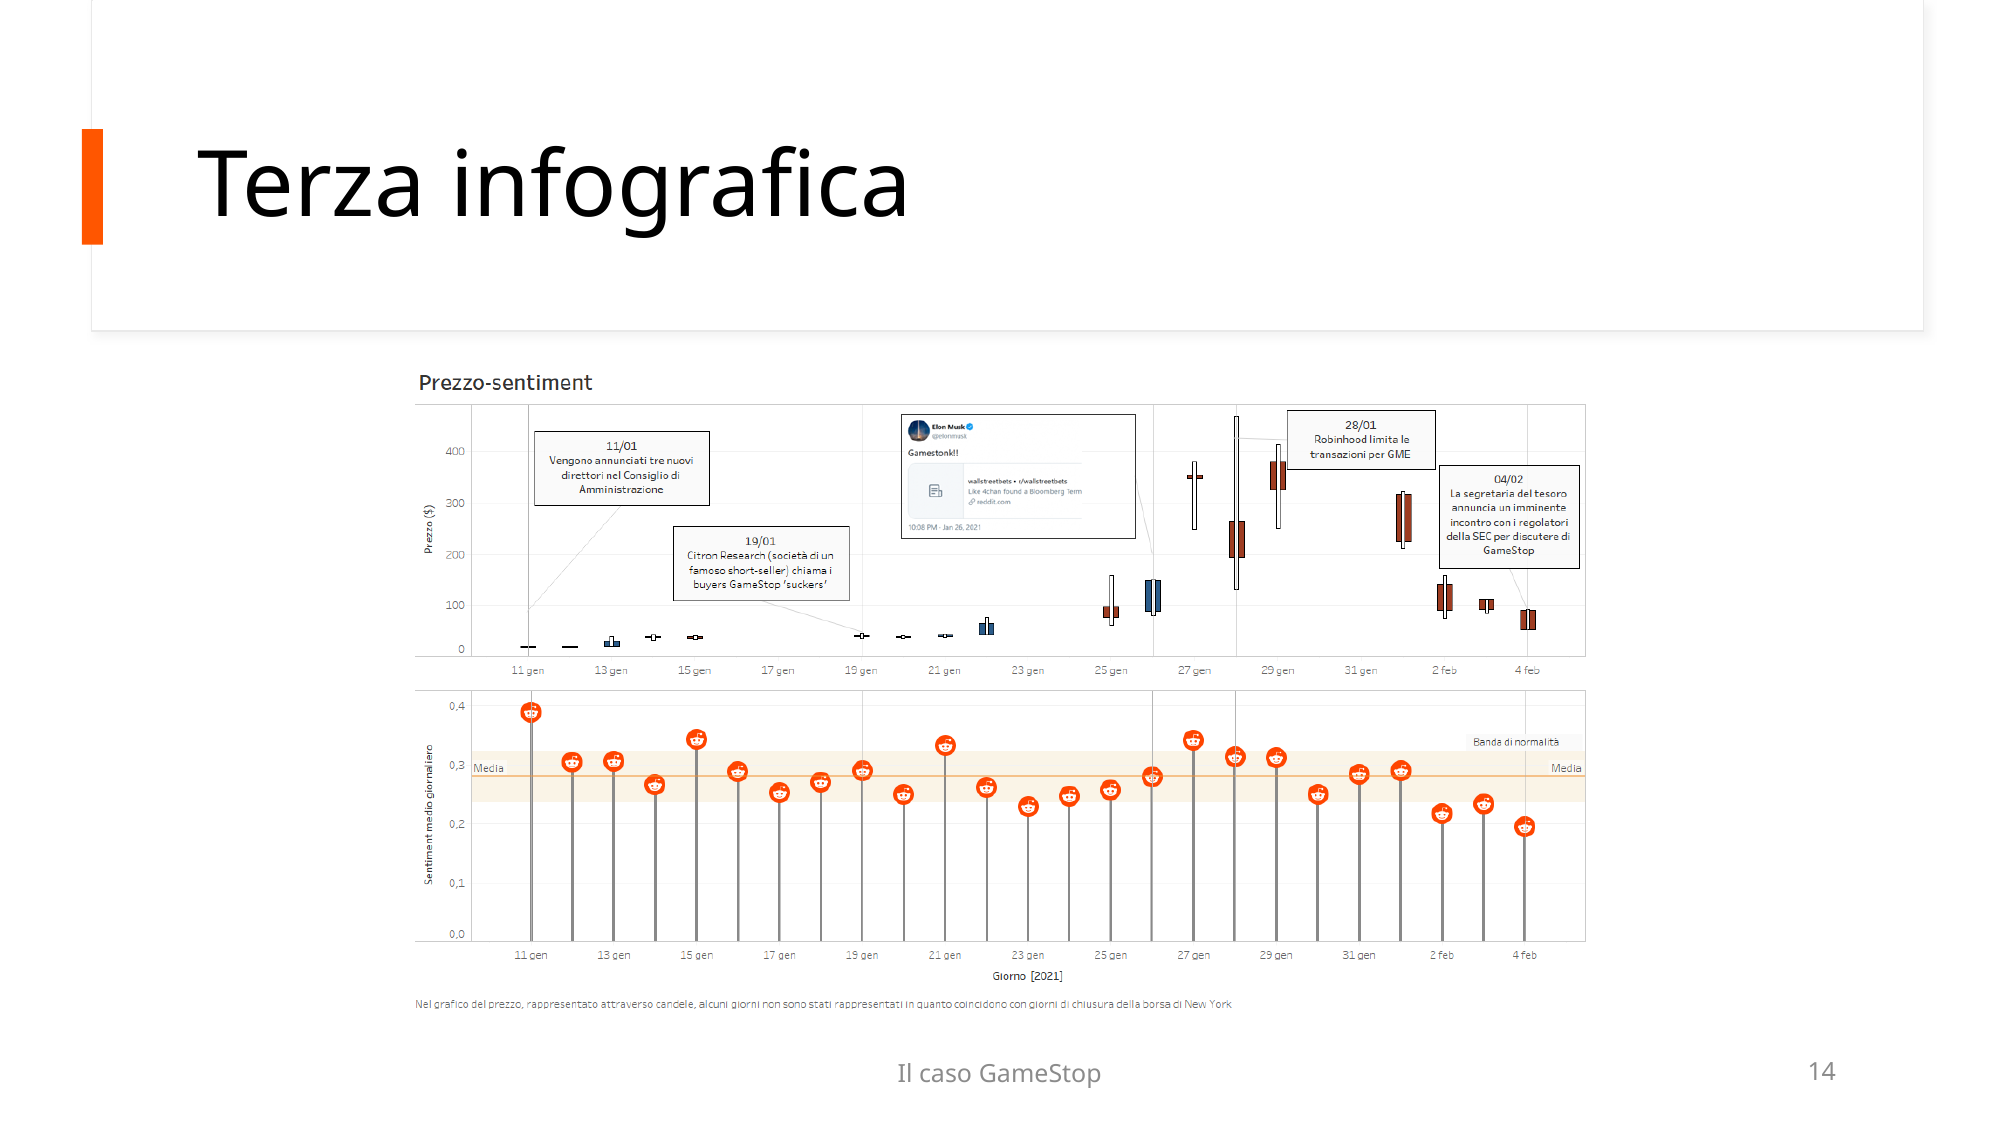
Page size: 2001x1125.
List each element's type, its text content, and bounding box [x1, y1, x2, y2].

slide_number 14 [1401, 1042, 1851, 1103]
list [404, 351, 1596, 1022]
title Terza infografica [183, 90, 1851, 284]
footer Il caso GameStop [662, 1042, 1338, 1103]
